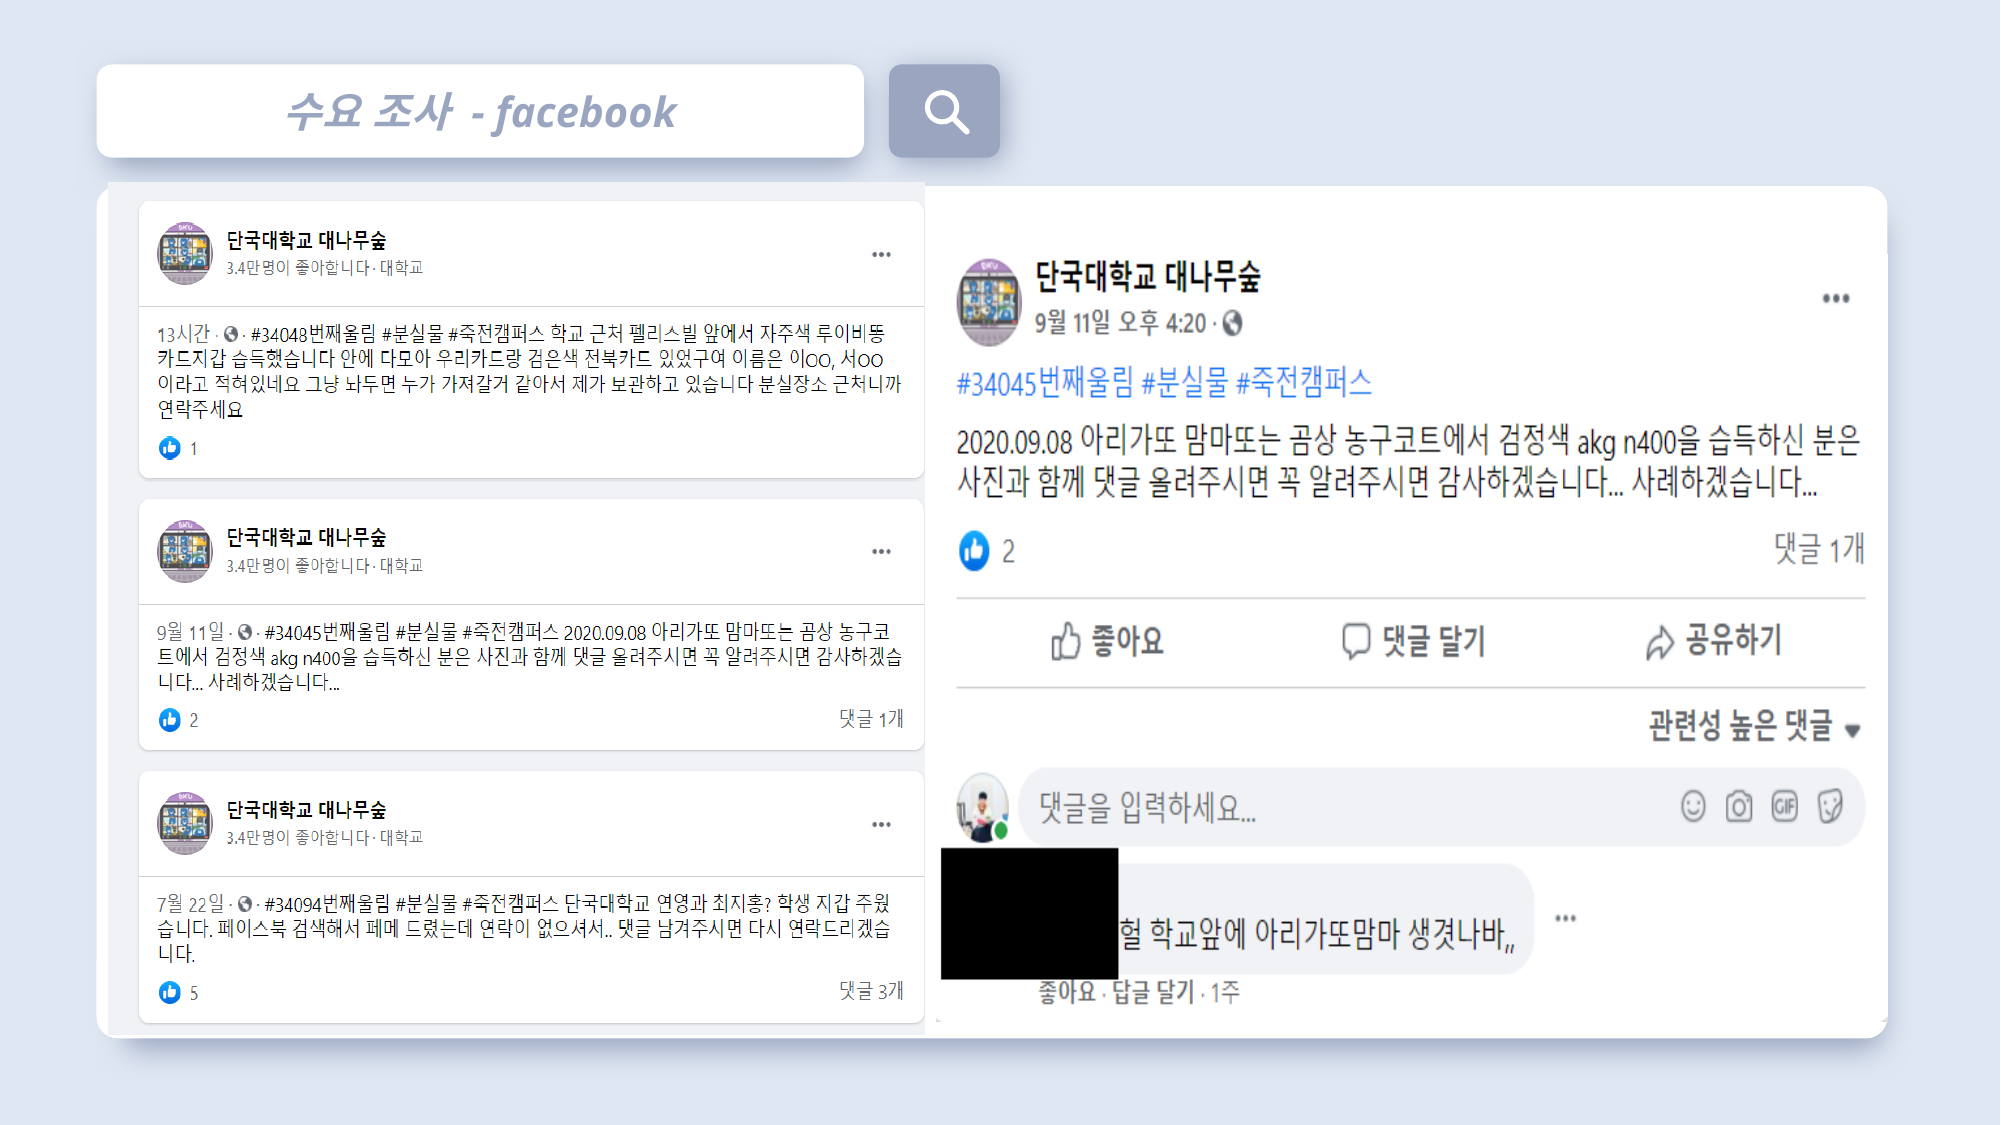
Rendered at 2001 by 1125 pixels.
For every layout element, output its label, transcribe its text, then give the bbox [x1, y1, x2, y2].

text_box [95, 185, 1889, 1040]
text_box [923, 89, 961, 126]
text_box 수요 조사 - facebook [95, 63, 866, 159]
picture [936, 254, 1888, 1023]
picture [108, 182, 925, 1035]
text_box [950, 115, 971, 136]
text_box [887, 63, 1001, 159]
